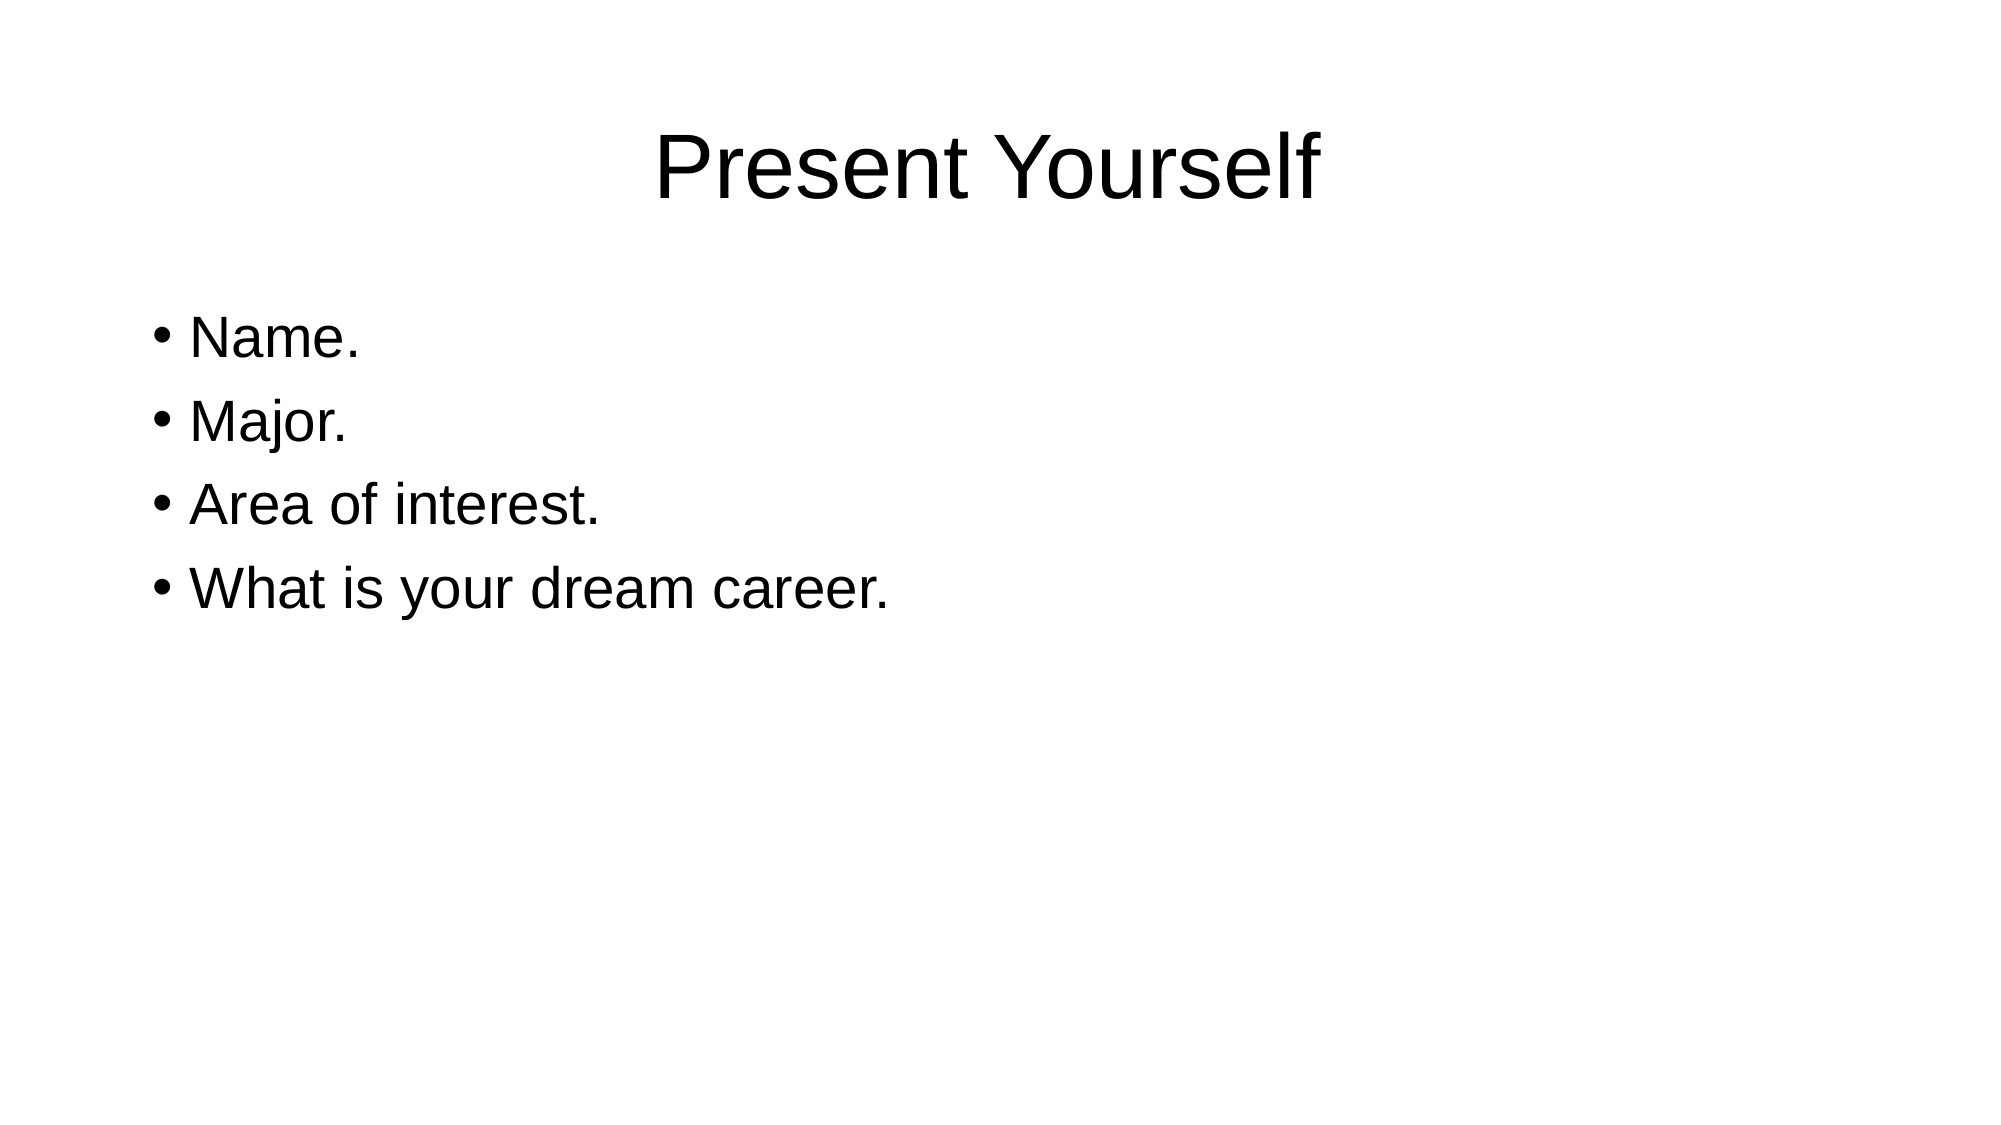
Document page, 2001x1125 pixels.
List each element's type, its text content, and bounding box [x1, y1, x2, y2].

title Present Yourself [137, 59, 1863, 278]
list Name. Major. Area of interest. What is your dream career. [137, 299, 1863, 1014]
